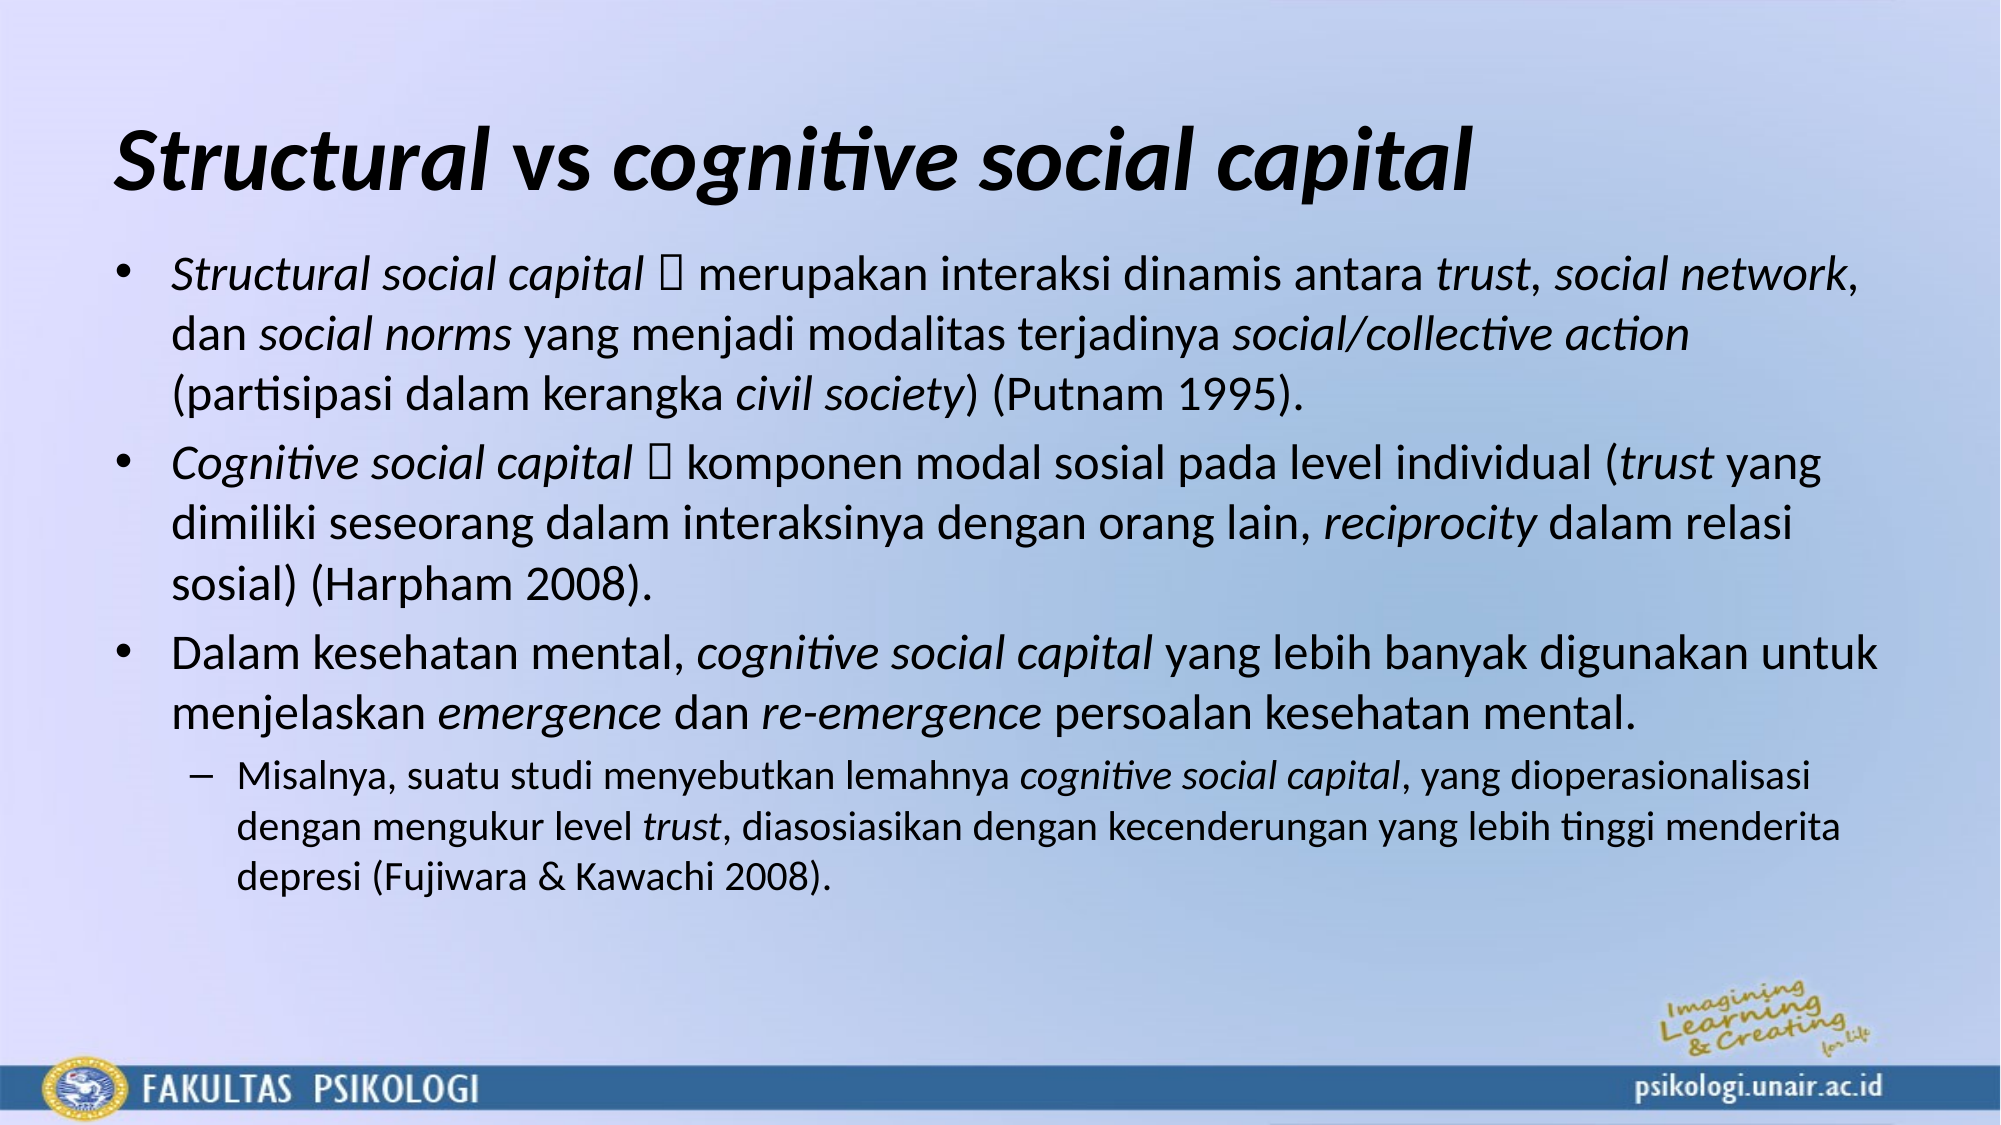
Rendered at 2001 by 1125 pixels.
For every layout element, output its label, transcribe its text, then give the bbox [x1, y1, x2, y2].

list Structural social capital  merupakan interaksi dinamis antara trust, social network, dan social norms yang menjadi modalitas terjadinya social/collective action (partisipasi dalam kerangka civil society) (Putnam 1995). Cognitive social capital  komponen modal sosial pada level individual (trust yang dimiliki seseorang dalam interaksinya dengan orang lain, reciprocity dalam relasi sosial) (Harpham 2008). Dalam kesehatan mental, cognitive social capital yang lebih banyak digunakan untuk menjelaskan emergence dan re-emergence persoalan kesehatan mental. Misalnya, suatu studi menyebutkan lemahnya cognitive social capital, yang dioperasionalisasi dengan mengukur level trust, diasosiasikan dengan kecenderungan yang lebih tinggi menderita depresi (Fujiwara & Kawachi 2008). [99, 232, 1900, 975]
picture [0, 0, 2001, 1125]
title Structural vs cognitive social capital [99, 75, 1900, 232]
